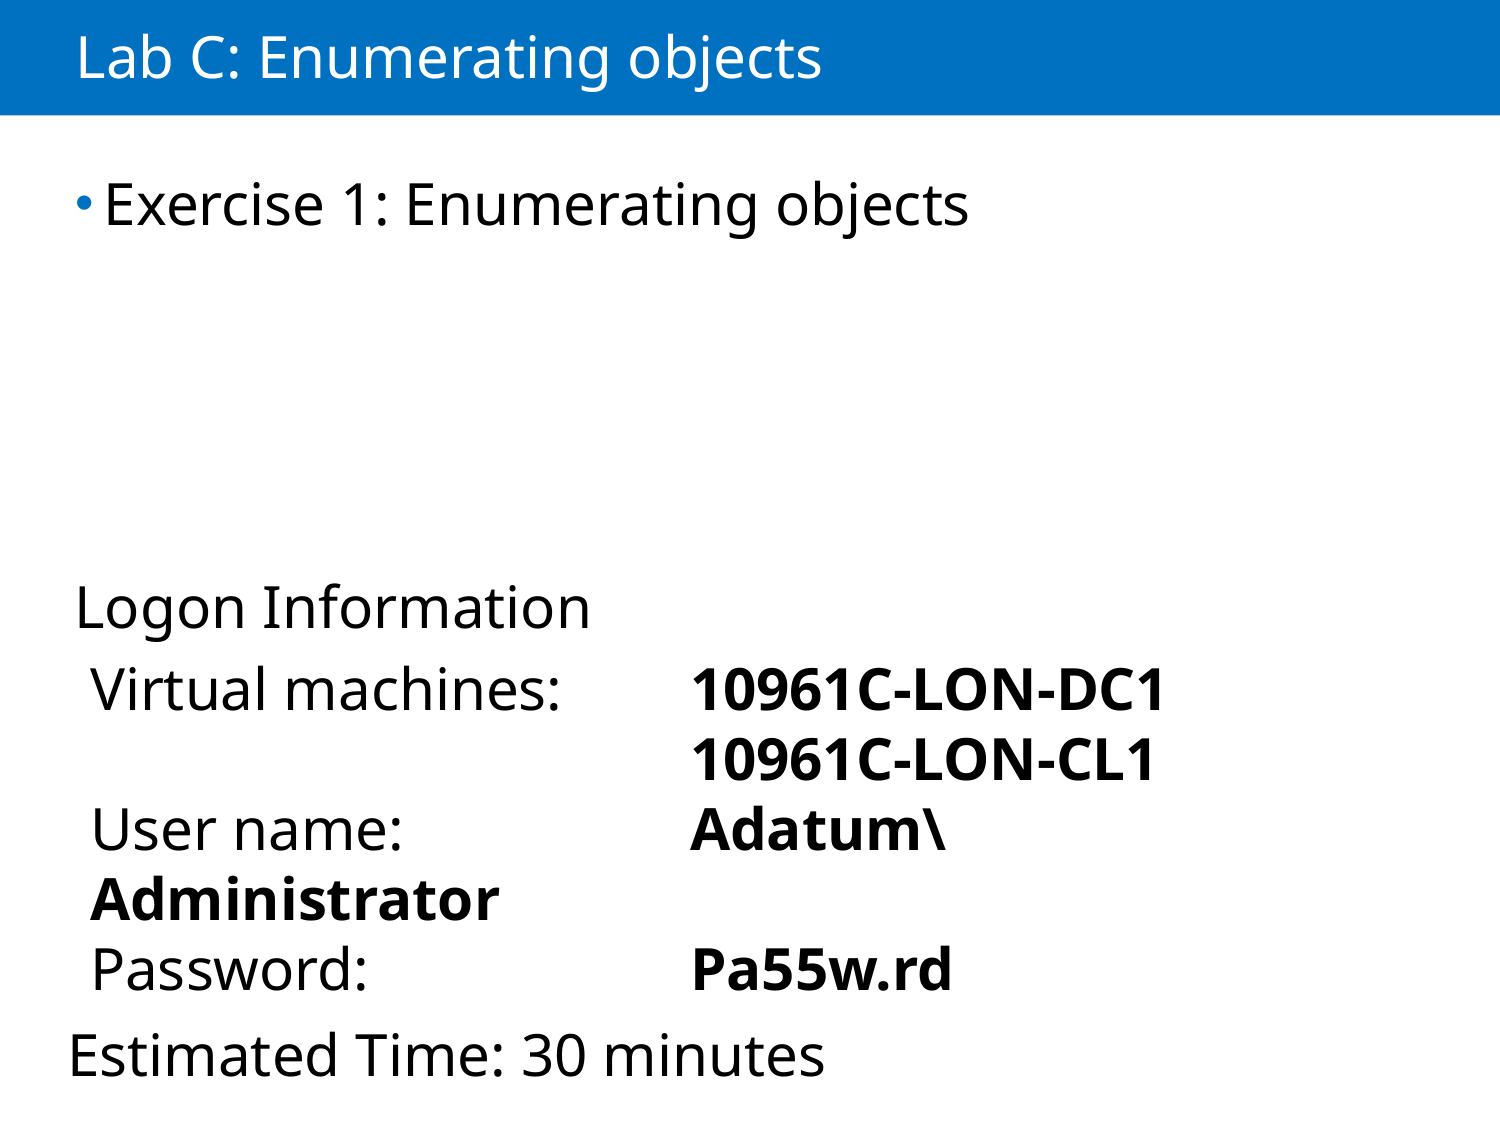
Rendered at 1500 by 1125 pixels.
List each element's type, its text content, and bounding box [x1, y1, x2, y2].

text_box Estimated Time: 30 minutes [52, 1011, 841, 1096]
text_box Virtual machines: 10961C-LON-DC1 10961C-LON-CL1 User name: Adatum\Administrator Password: Pa55w.rd [75, 645, 1365, 1010]
text_box Logon Information [59, 562, 607, 648]
list Exercise 1: Enumerating objects [74, 167, 1408, 1013]
title Lab C: Enumerating objects [75, 0, 1351, 122]
